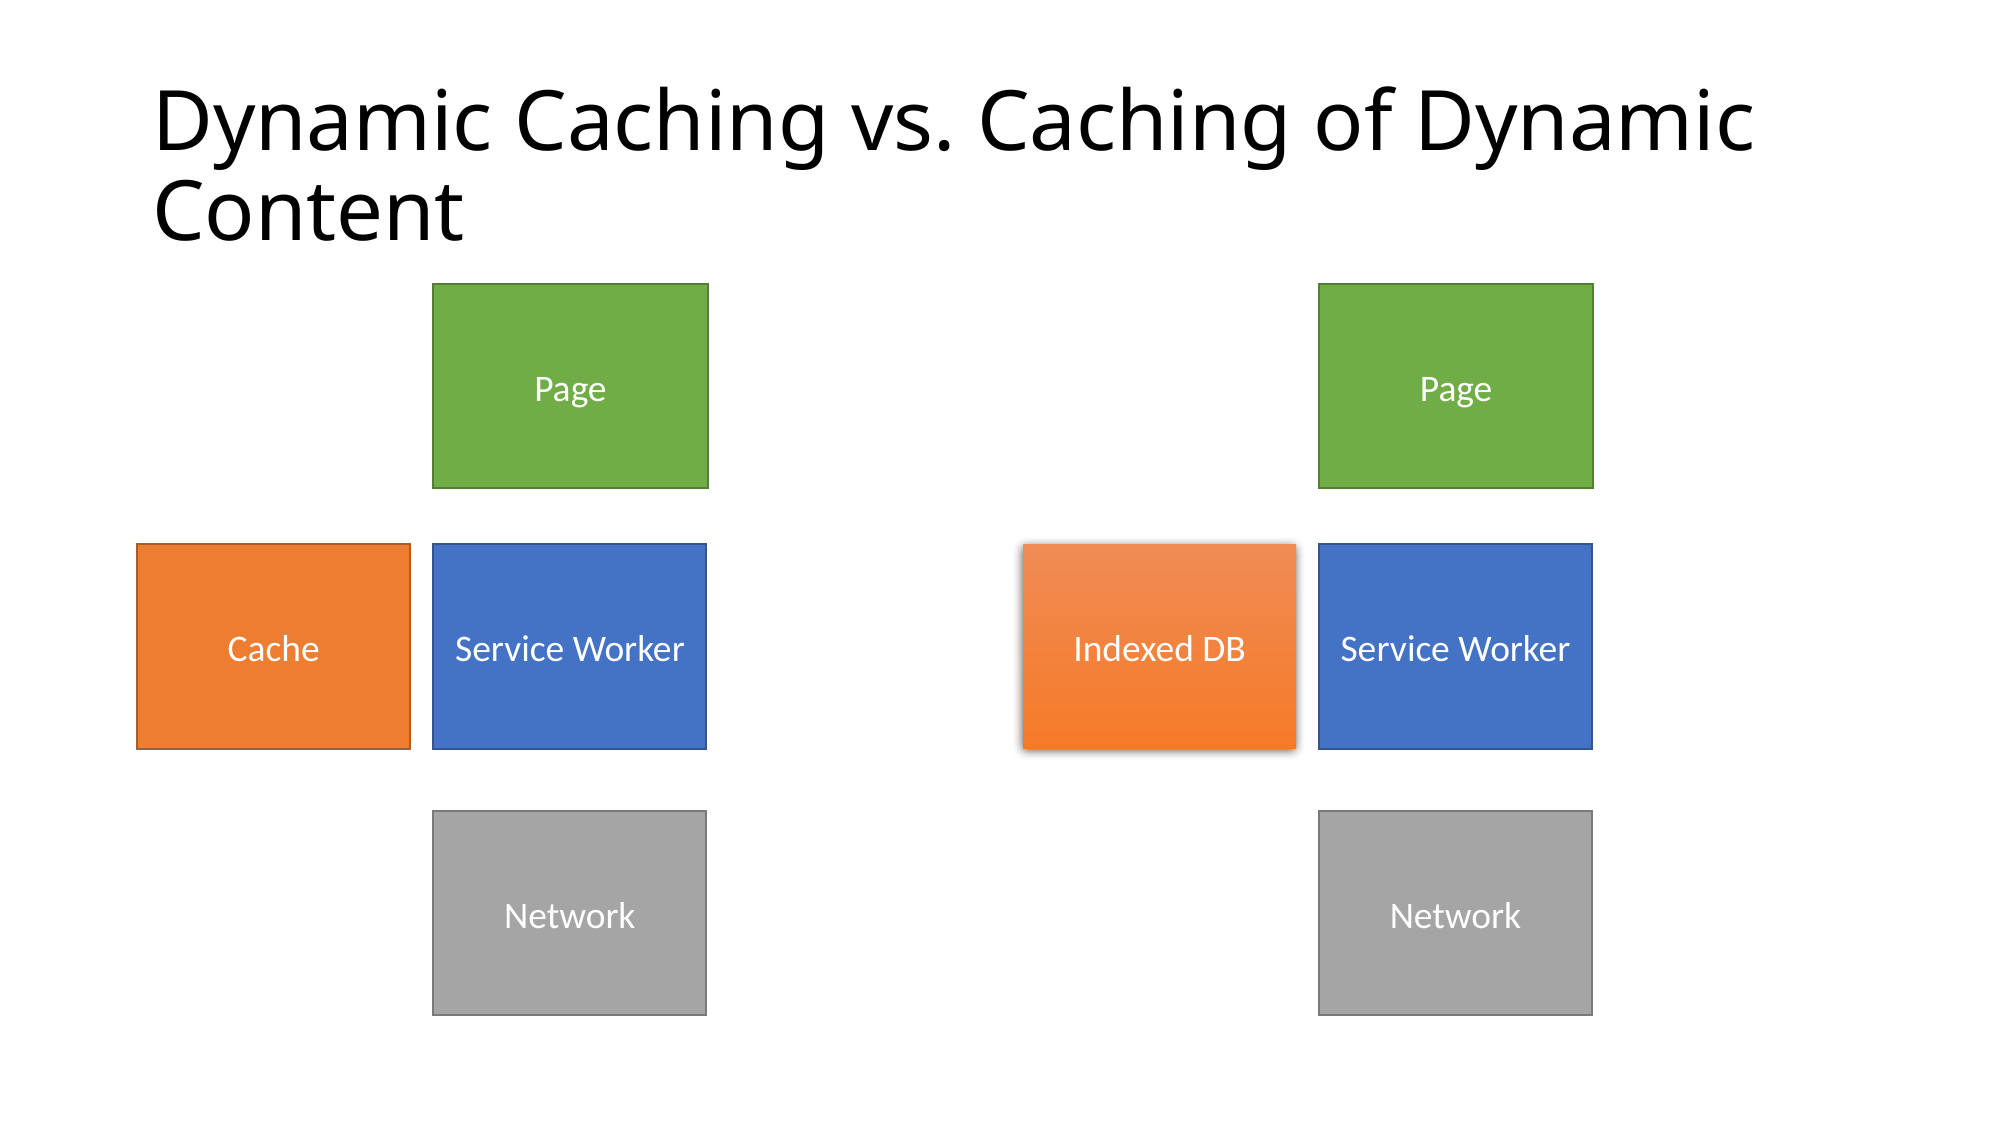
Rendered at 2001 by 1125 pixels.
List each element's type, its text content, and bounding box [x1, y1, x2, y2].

text_box Cache [136, 543, 411, 750]
text_box Network [432, 810, 707, 1016]
text_box Page [1318, 283, 1594, 489]
title Dynamic Caching vs. Caching of Dynamic Content [137, 59, 1863, 278]
text_box Network [1318, 810, 1593, 1016]
text_box Service Worker [1318, 543, 1593, 750]
text_box Page [432, 283, 709, 489]
text_box Service Worker [432, 543, 707, 750]
text_box Indexed DB [1023, 544, 1297, 749]
